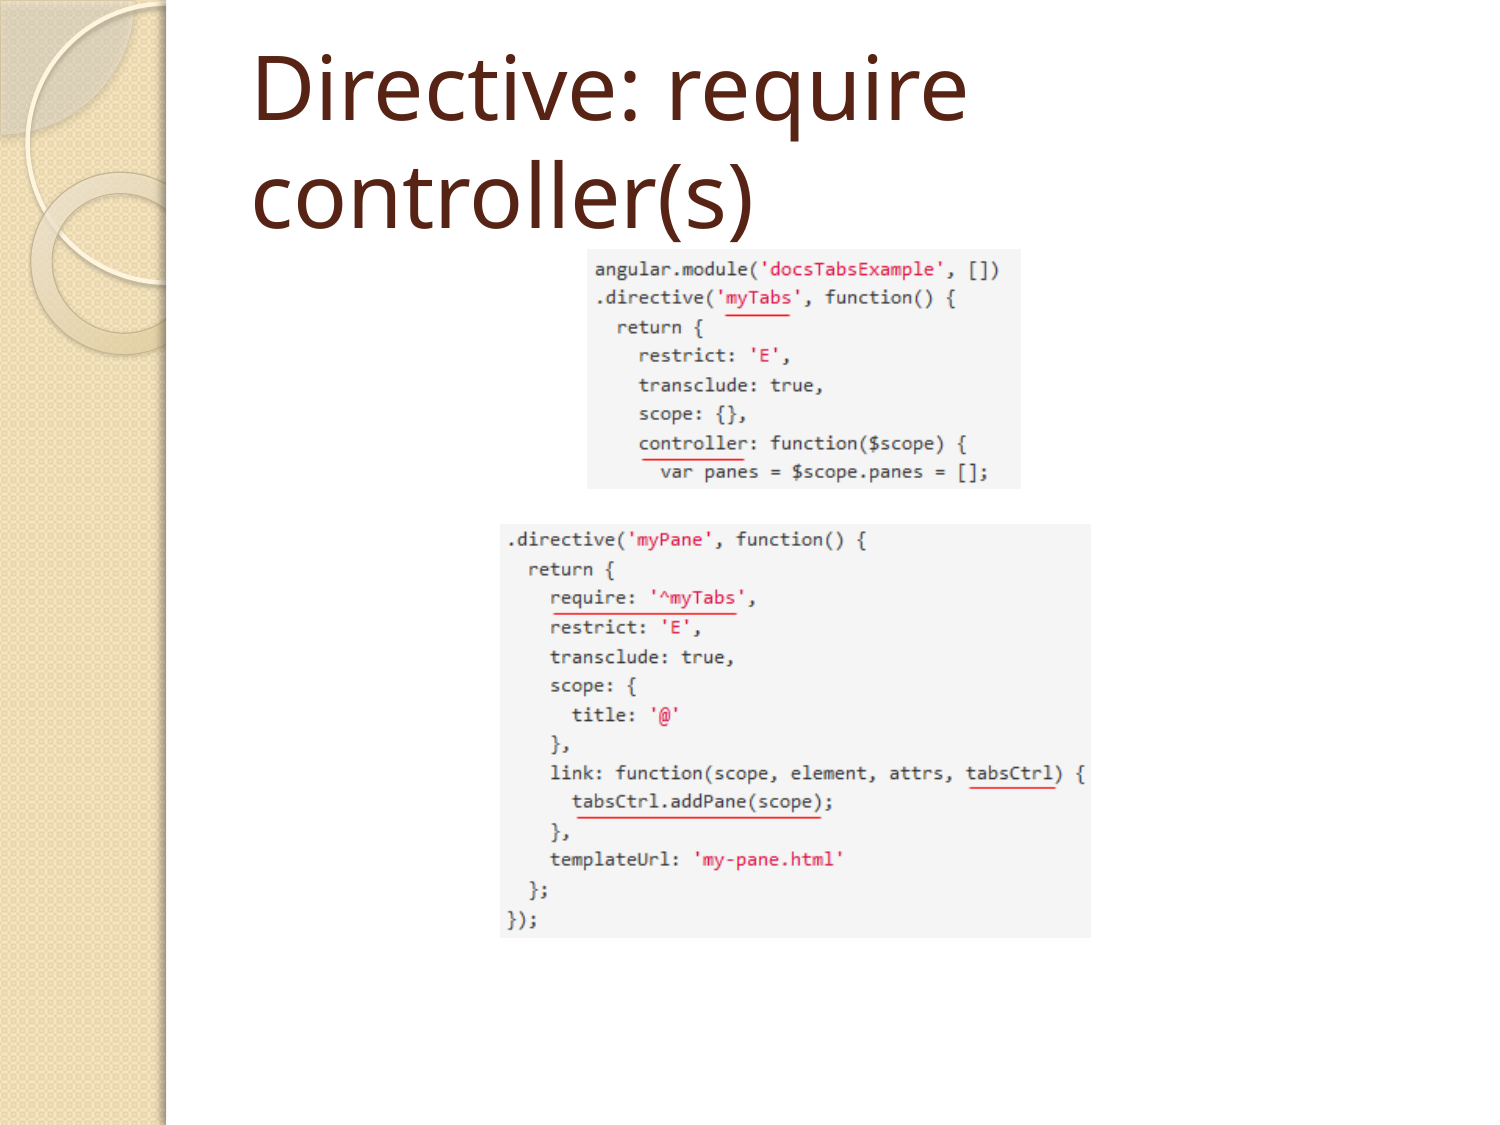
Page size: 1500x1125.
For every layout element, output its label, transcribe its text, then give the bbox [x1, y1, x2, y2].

title Directive: require controller(s) [235, 45, 1466, 233]
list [587, 249, 1021, 490]
picture [499, 524, 1091, 938]
